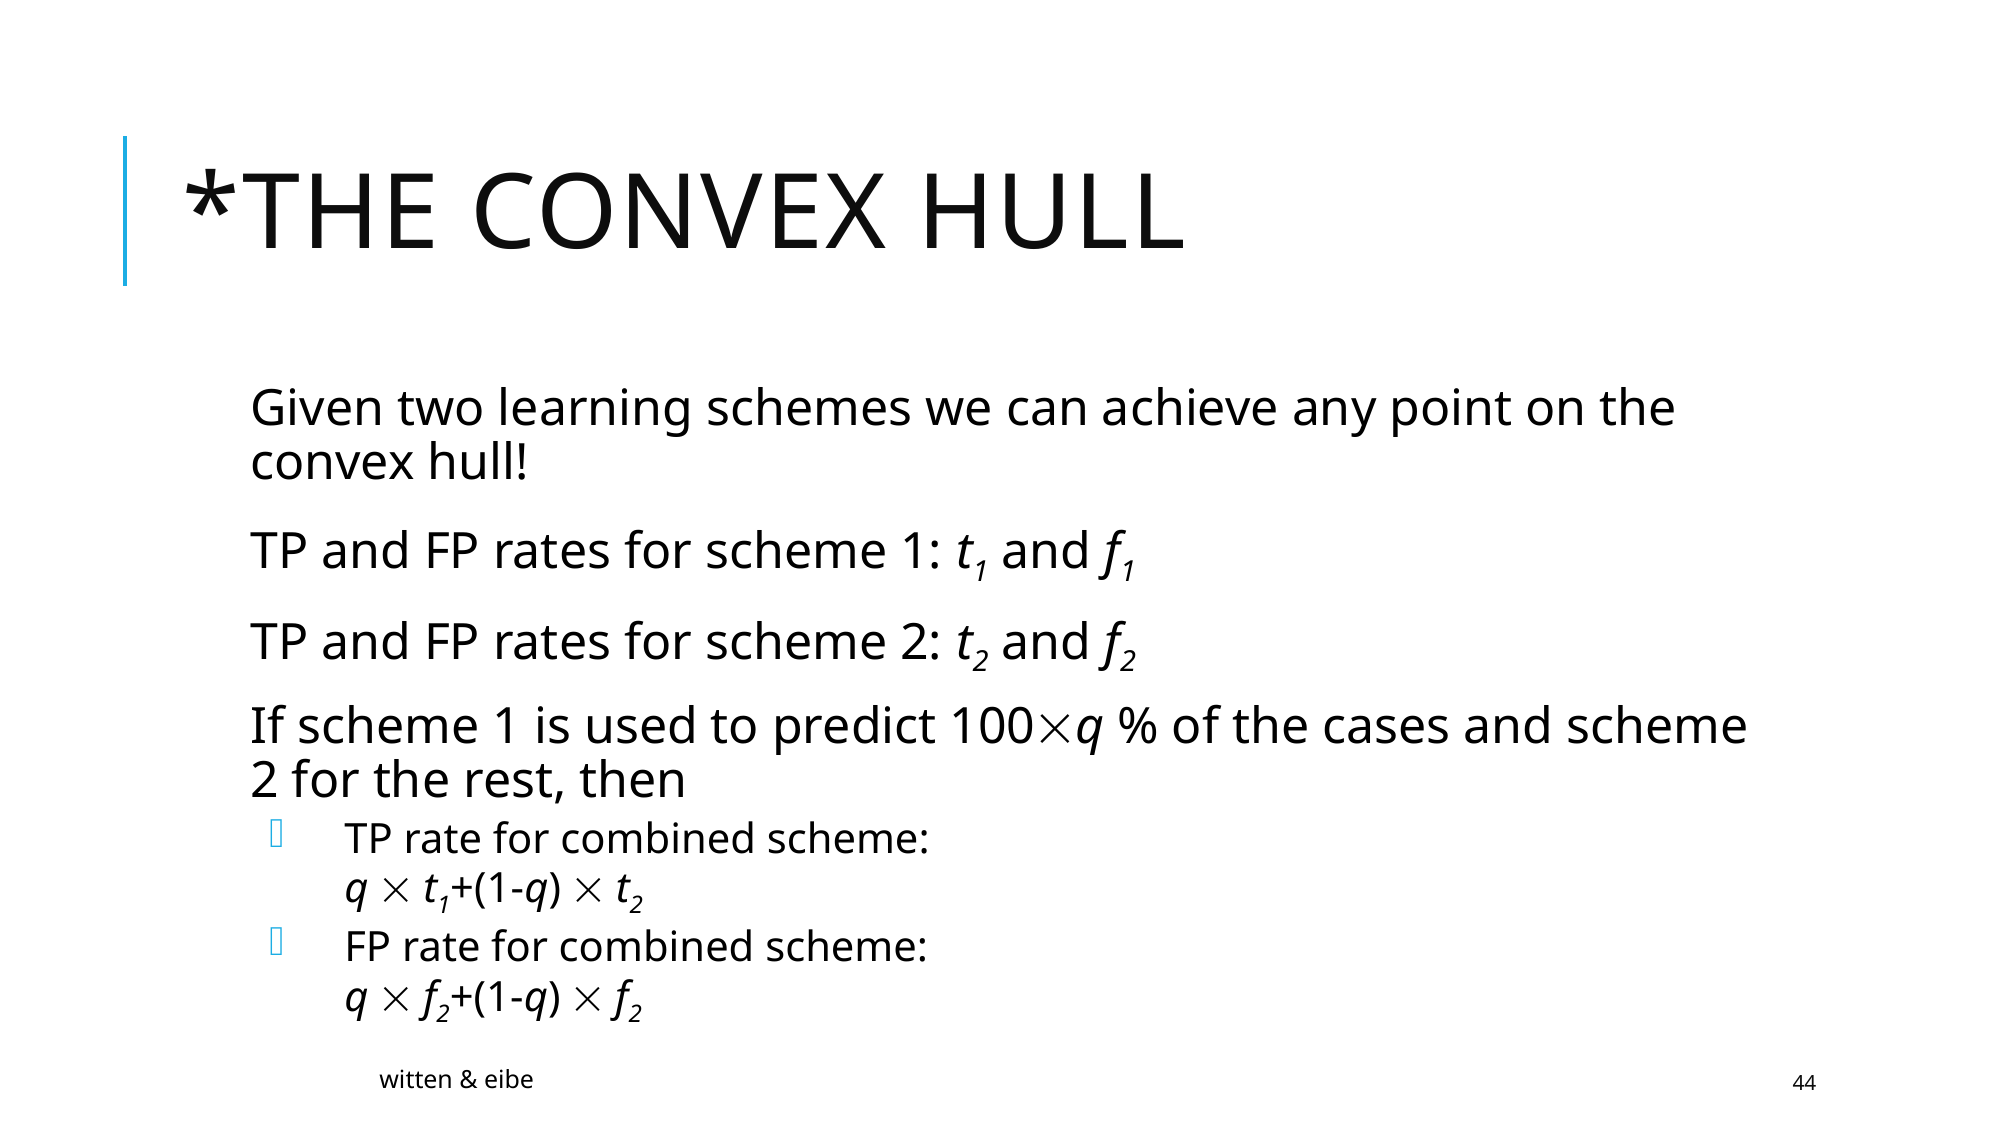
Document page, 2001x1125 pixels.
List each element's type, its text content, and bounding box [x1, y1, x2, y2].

slide_number 44 [1777, 1061, 1938, 1107]
list Given two learning schemes we can achieve any point on the convex hull! TP and FP rates for scheme 1: t1 and f1 TP and FP rates for scheme 2: t2 and f2 If scheme 1 is used to predict 100q % of the cases and scheme 2 for the rest, then TP rate for combined scheme: q  t1+(1-q)  t2 FP rate for combined scheme: q  f2+(1-q)  f2 [168, 375, 1763, 1035]
title *The convex hull [168, 96, 1763, 342]
text_box witten & eibe [364, 1055, 550, 1101]
